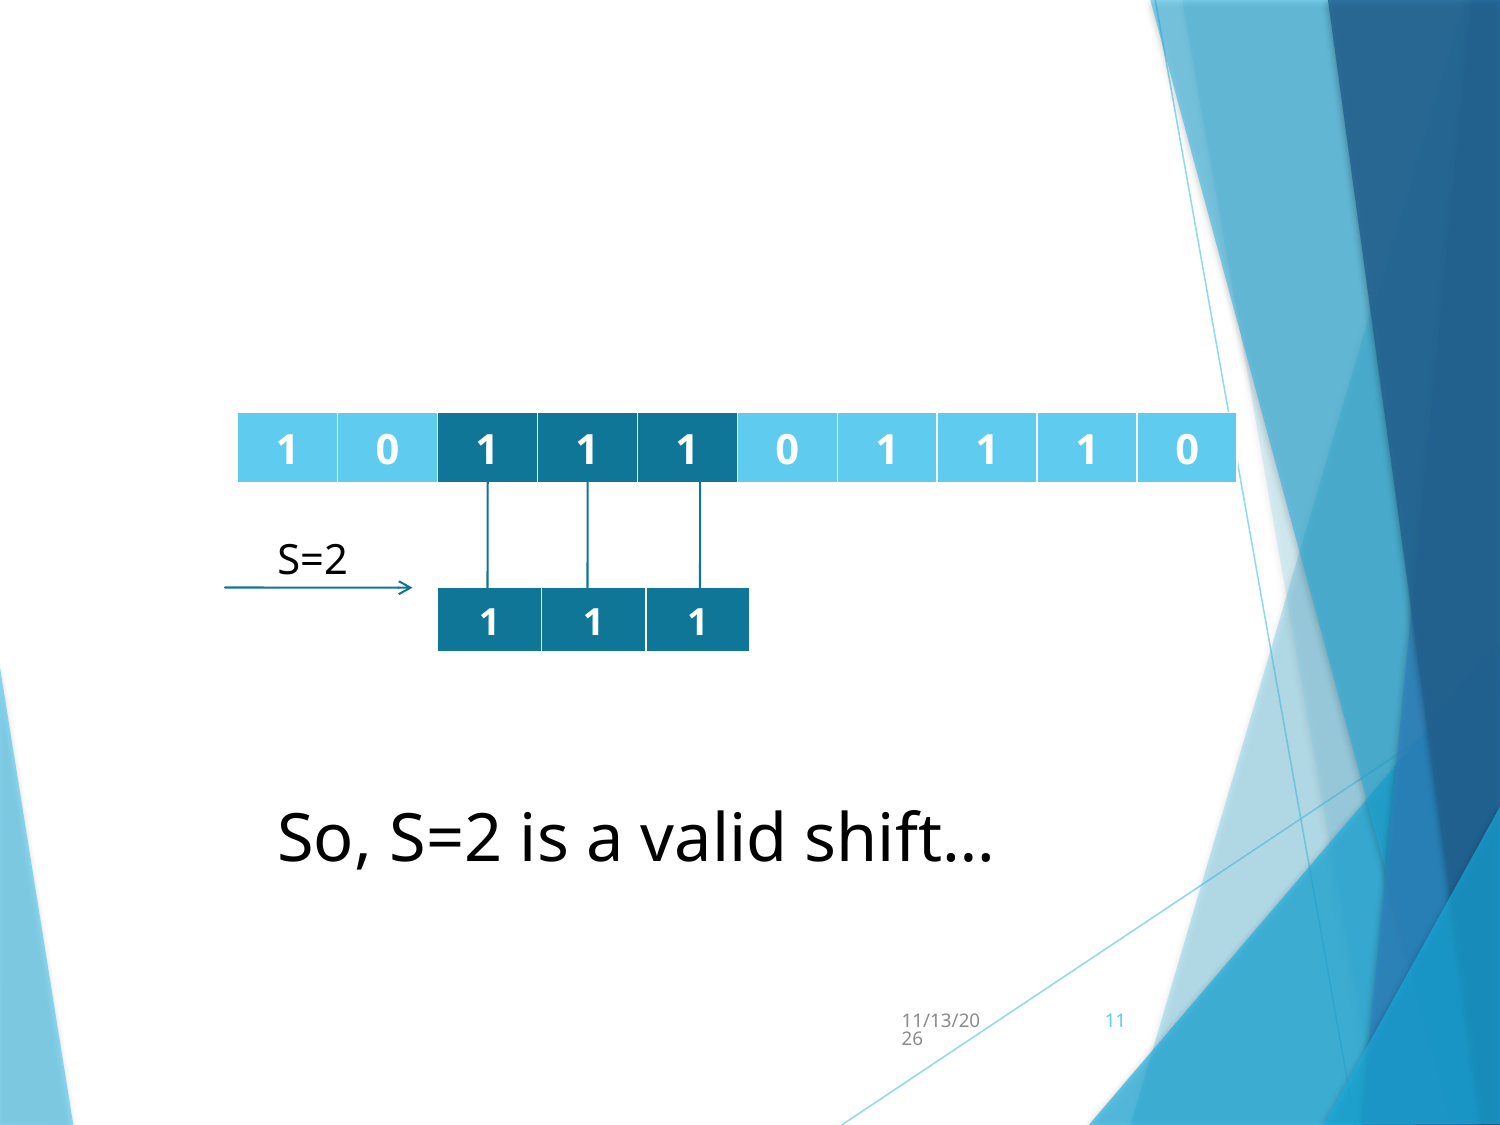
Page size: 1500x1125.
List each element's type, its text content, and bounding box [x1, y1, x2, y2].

table_header 1 [647, 588, 749, 651]
table_header 1 [1038, 413, 1136, 482]
table_header 1 [238, 413, 337, 482]
table_header 0 [738, 413, 837, 482]
table_header 1 [542, 588, 645, 651]
text_box So, S=2 is a valid shift… [262, 787, 1275, 883]
table_header 1 [838, 413, 936, 482]
slide_number 11 [1057, 991, 1142, 1051]
table_header 1 [438, 588, 541, 651]
table_header 1 [538, 413, 637, 482]
table_header 1 [638, 413, 737, 482]
table_header 1 [438, 413, 537, 482]
table_header 1 [938, 413, 1036, 482]
table_header 0 [338, 413, 437, 482]
text_box S=2 [262, 525, 375, 586]
table_header 0 [1138, 413, 1236, 482]
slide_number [886, 991, 999, 1051]
